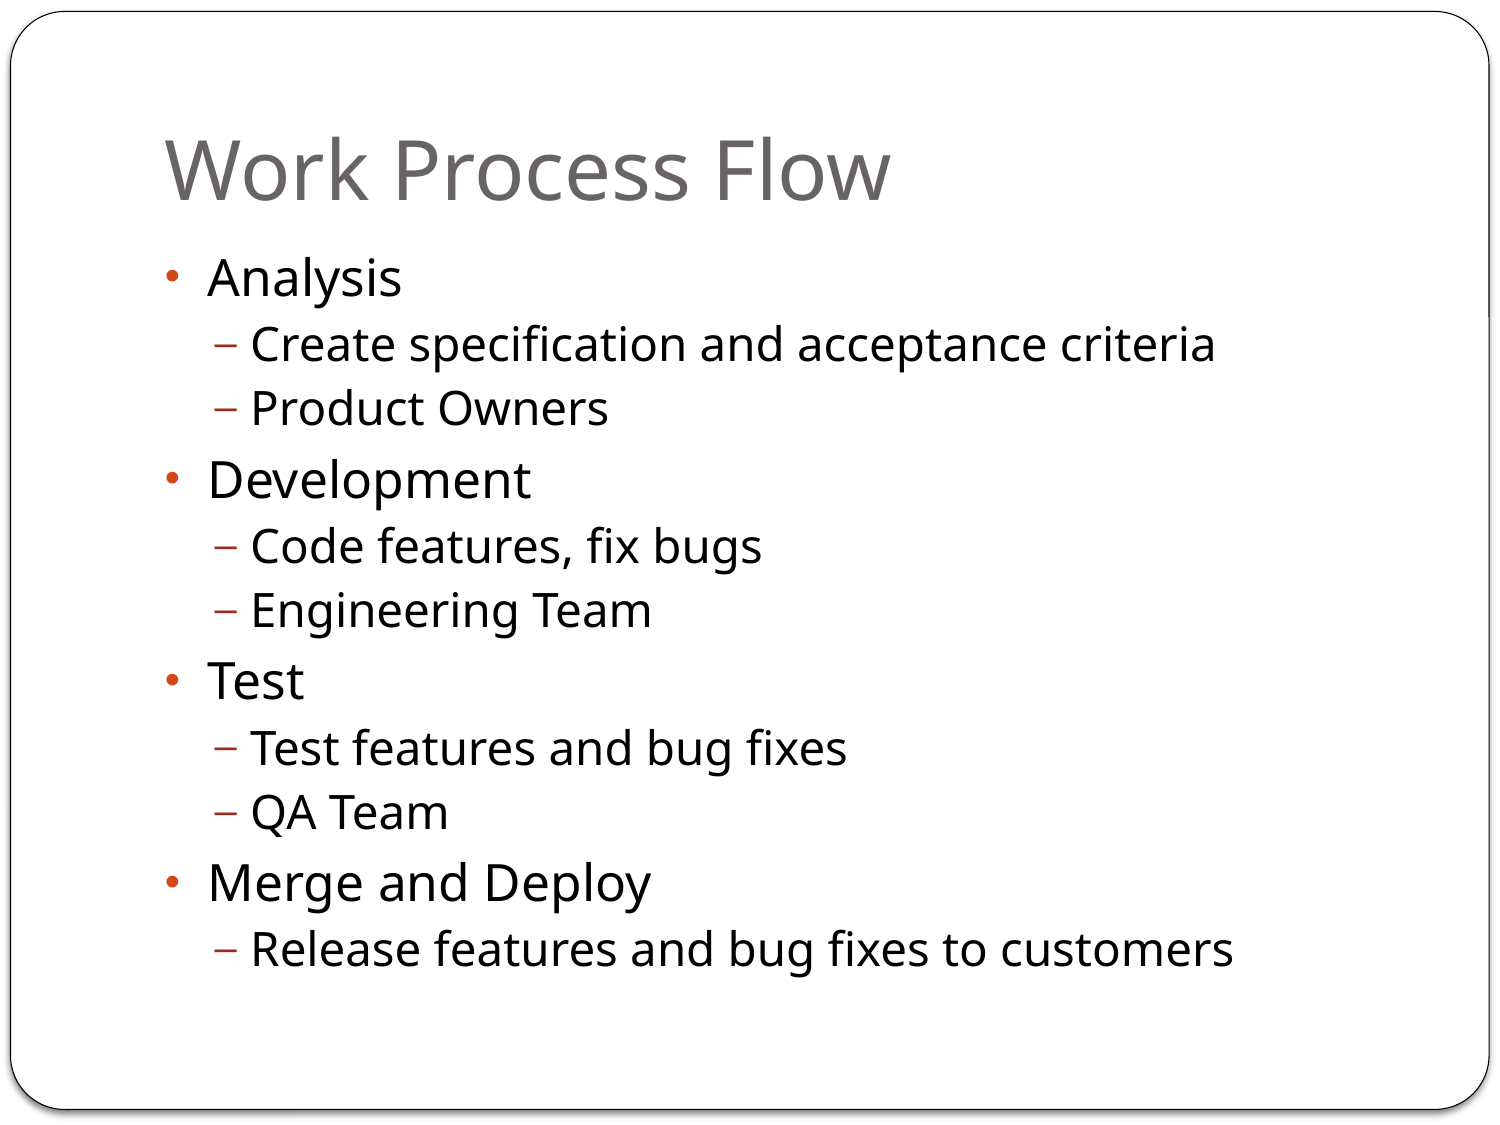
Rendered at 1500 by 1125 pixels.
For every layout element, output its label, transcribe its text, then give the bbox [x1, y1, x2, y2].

title Work Process Flow [150, 45, 1425, 233]
list Analysis Create specification and acceptance criteria Product Owners Development Code features, fix bugs Engineering Team Test Test features and bug fixes QA Team Merge and Deploy Release features and bug fixes to customers [150, 237, 1425, 988]
